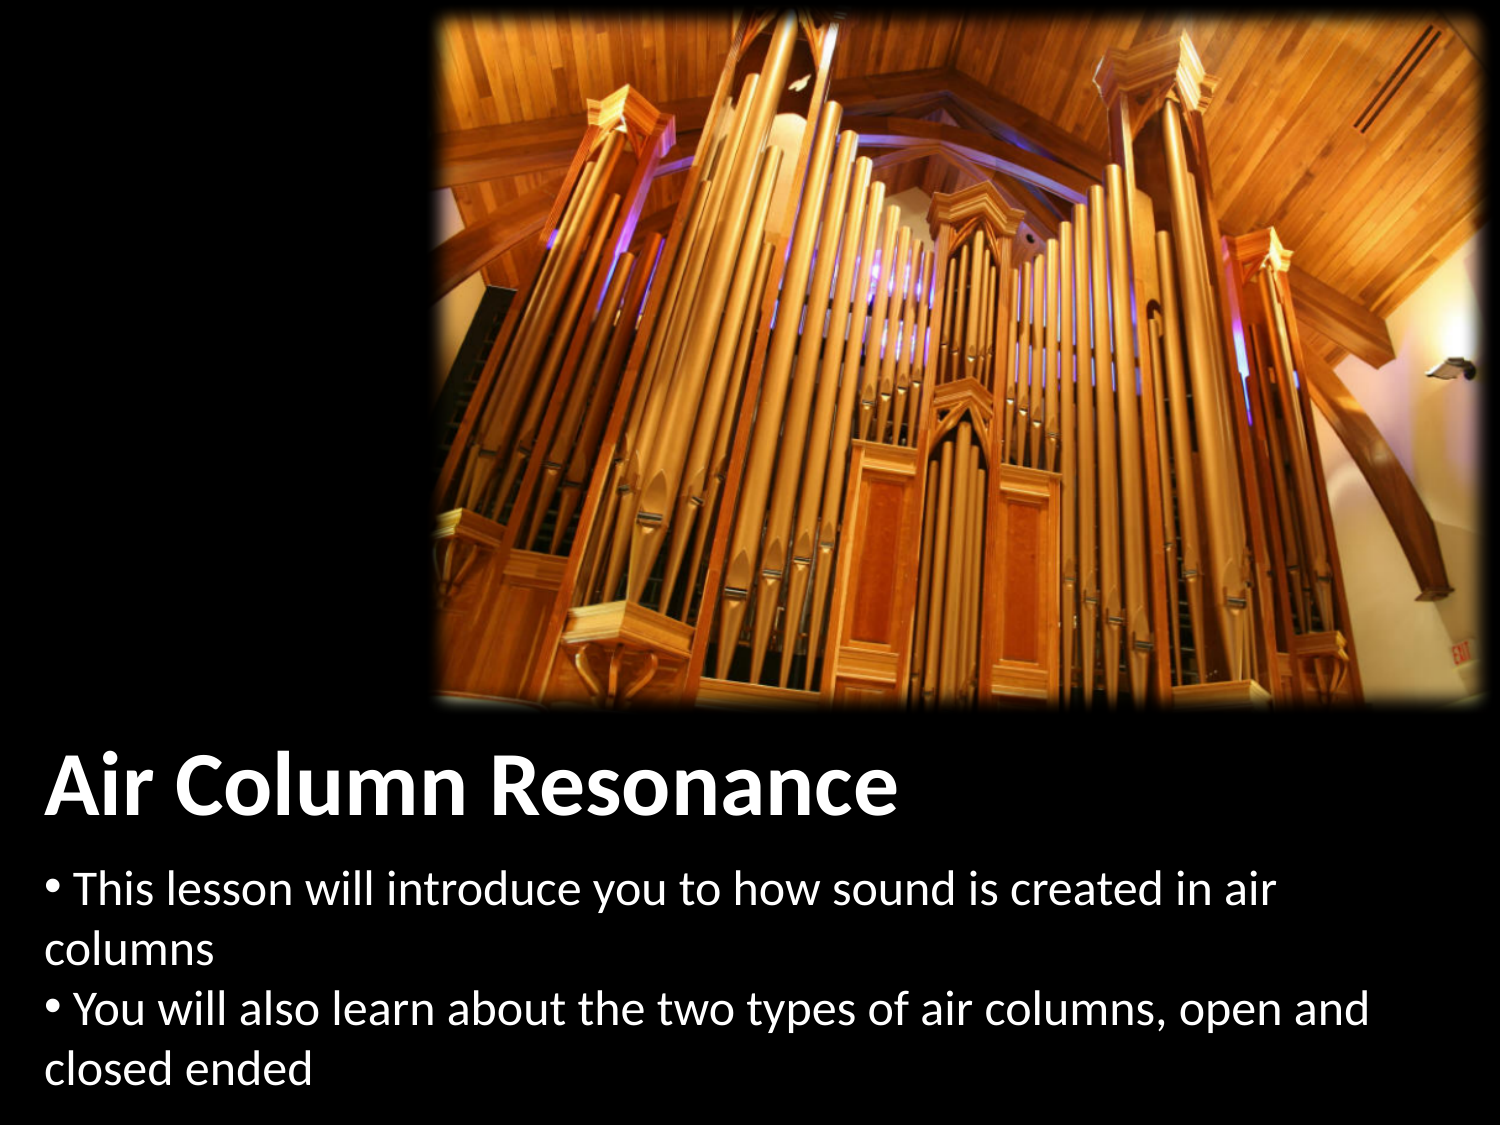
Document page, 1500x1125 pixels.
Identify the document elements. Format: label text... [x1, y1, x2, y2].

text_box This lesson will introduce you to how sound is created in air columns You will also learn about the two types of air columns, open and closed ended [29, 847, 1471, 1103]
text_box Air Column Resonance [29, 715, 1471, 841]
picture [424, 3, 1495, 717]
